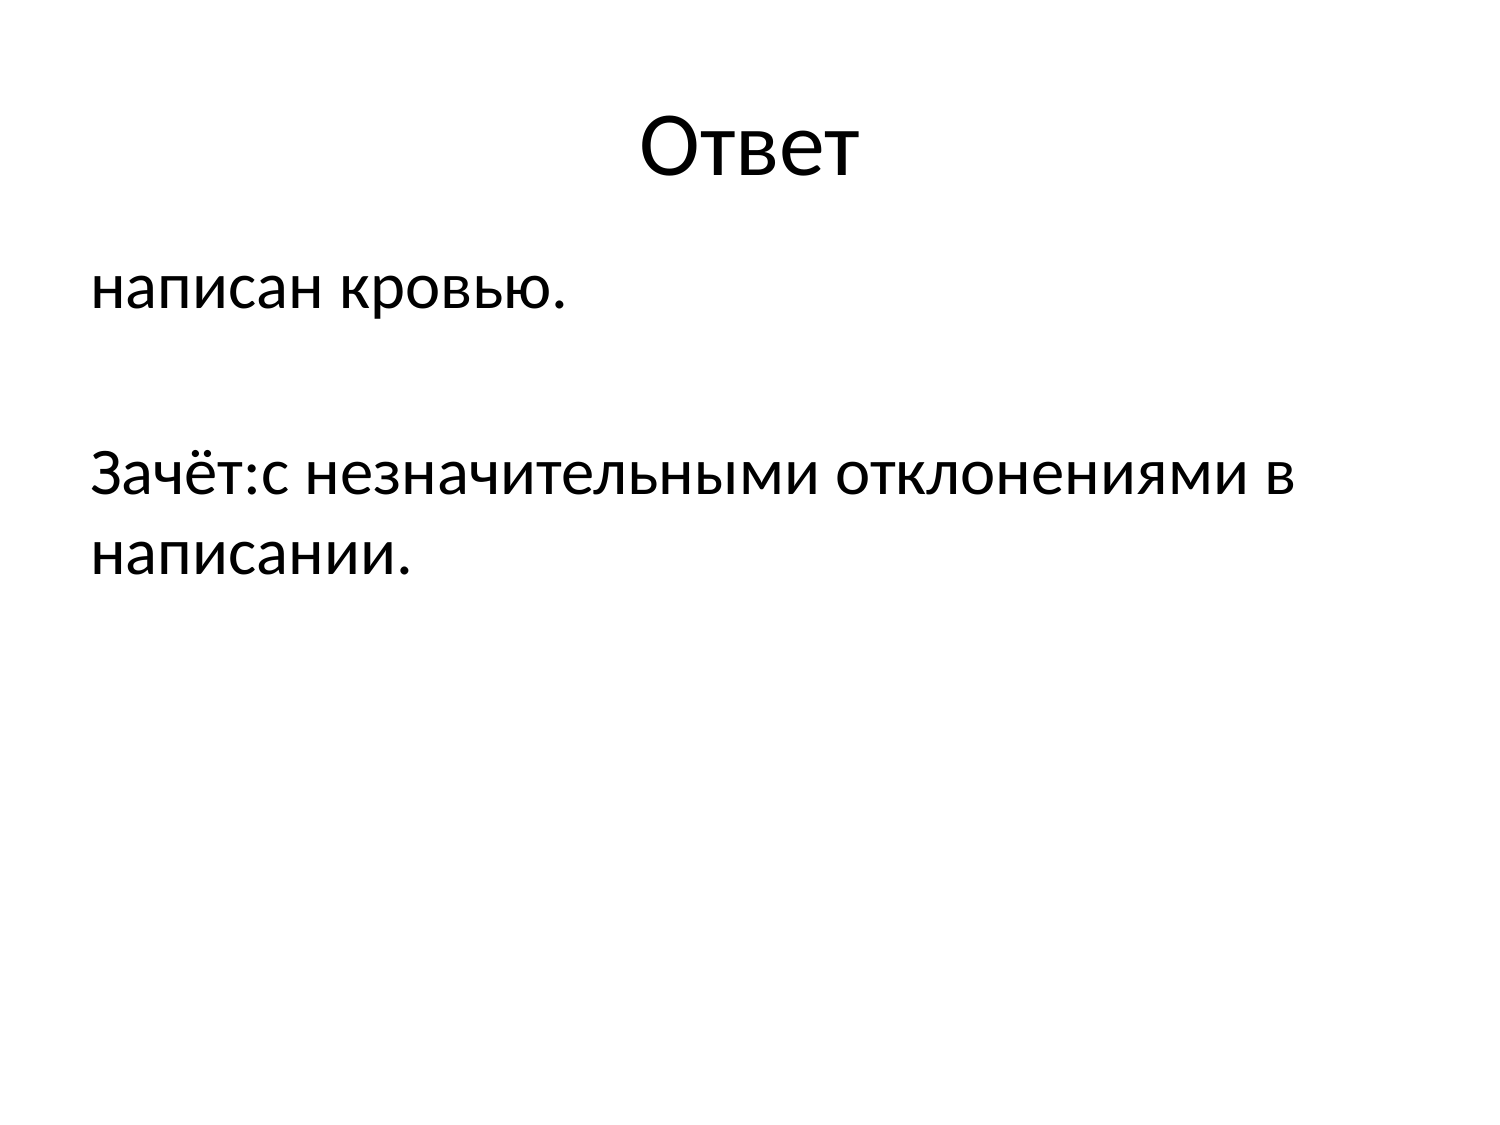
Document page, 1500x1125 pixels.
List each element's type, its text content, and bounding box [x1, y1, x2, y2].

list написан кровью. Зачёт:с незначительными отклонениями в написании. [75, 234, 1425, 1024]
title Ответ [75, 45, 1425, 233]
